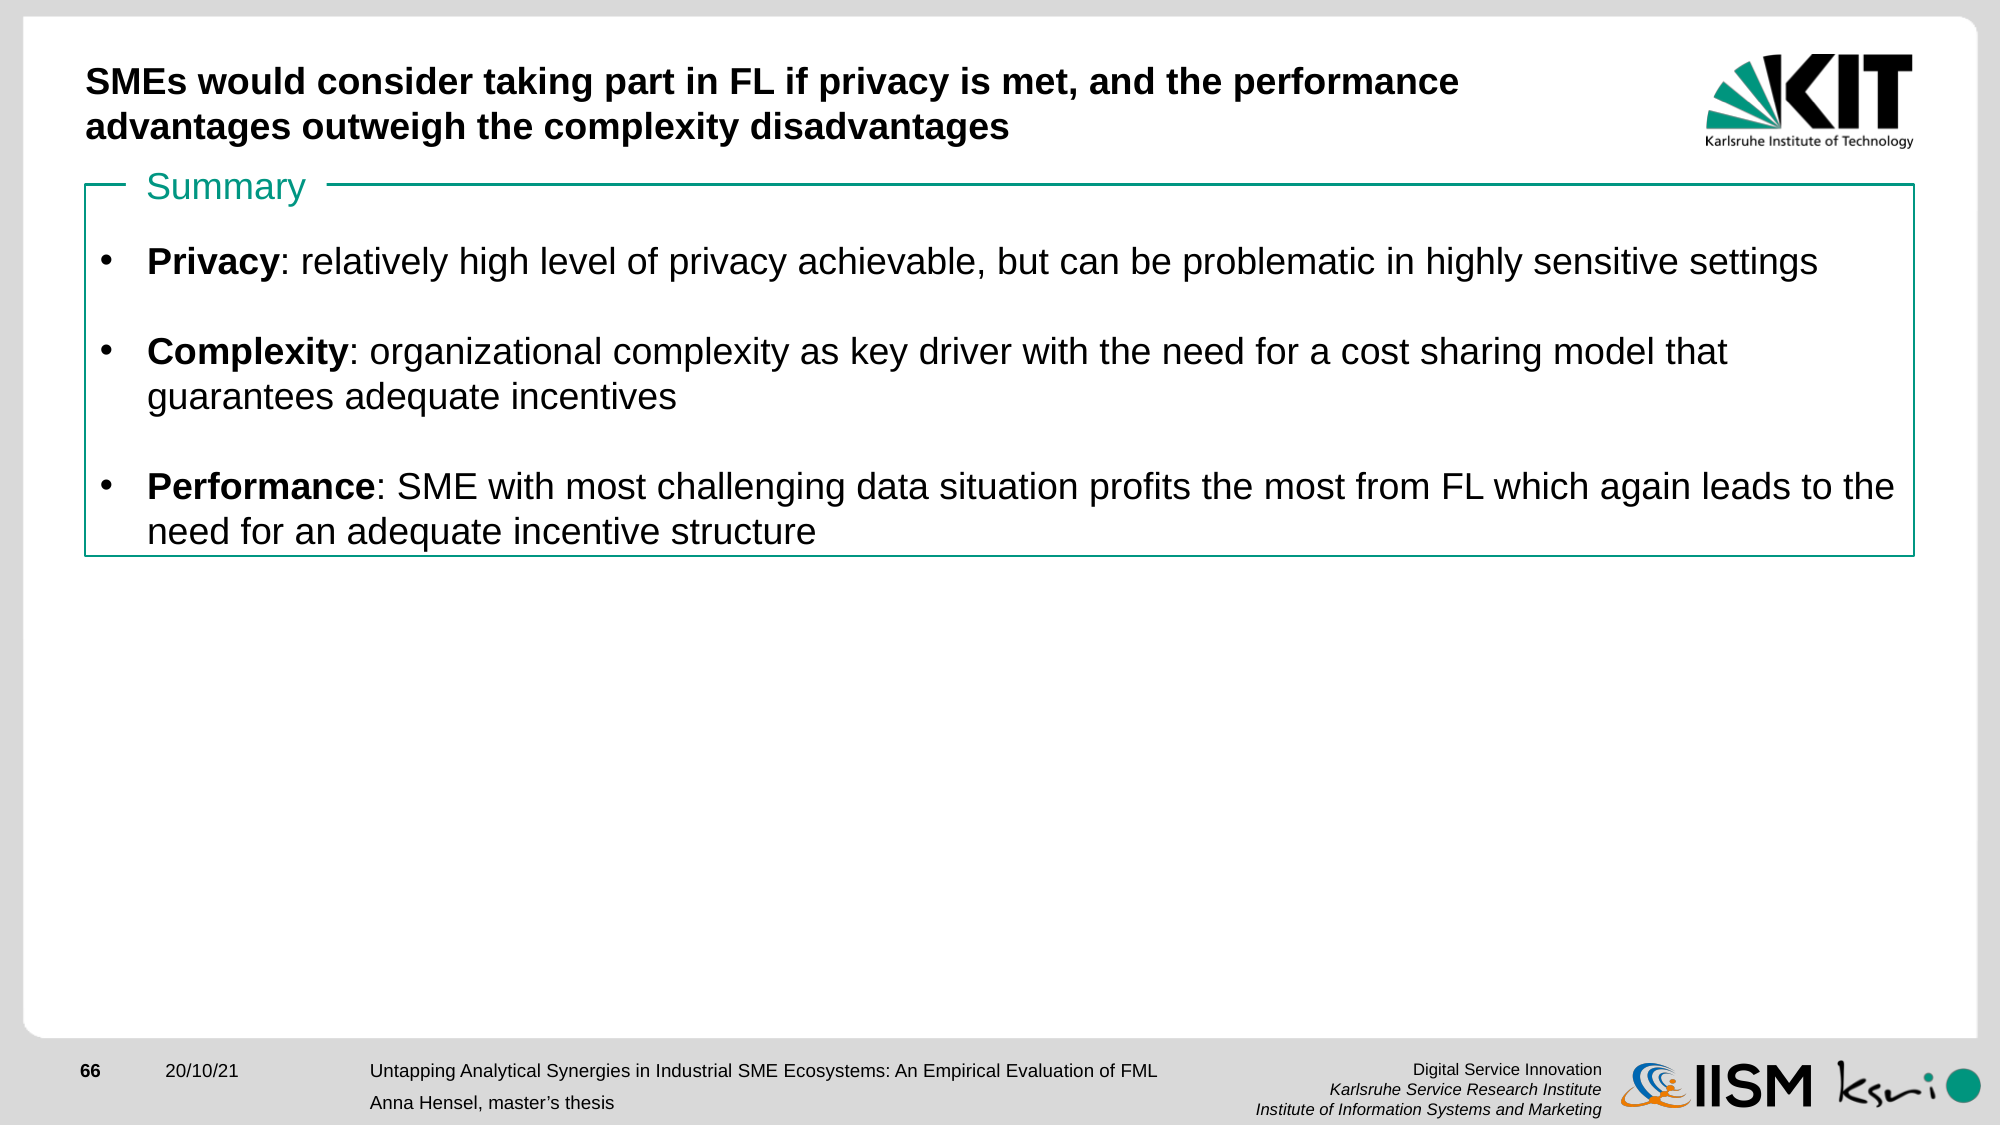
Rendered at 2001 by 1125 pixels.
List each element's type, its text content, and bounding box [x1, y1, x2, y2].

text_box Summary [125, 160, 327, 184]
text_box Privacy: relatively high level of privacy achievable, but can be problematic in highly sensitive settings Complexity: organizational complexity as key driver with the need for a cost sharing model that guarantees adequate incentives Performance: SME with most challenging data situation profits the most from FL which again leads to the need for an adequate incentive structure [85, 184, 1915, 560]
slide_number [165, 1058, 355, 1119]
footer Untapping Analytical Synergies in Industrial SME Ecosystems: An Empirical Evaluation of FML Anna Hensel, master’s thesis [369, 1058, 1247, 1119]
slide_number 66 [55, 1058, 126, 1095]
title SMEs would consider taking part in FL if privacy is met, and the performance advantages outweigh the complexity disadvantages [85, 54, 1598, 148]
picture [0, 0, 2000, 1125]
